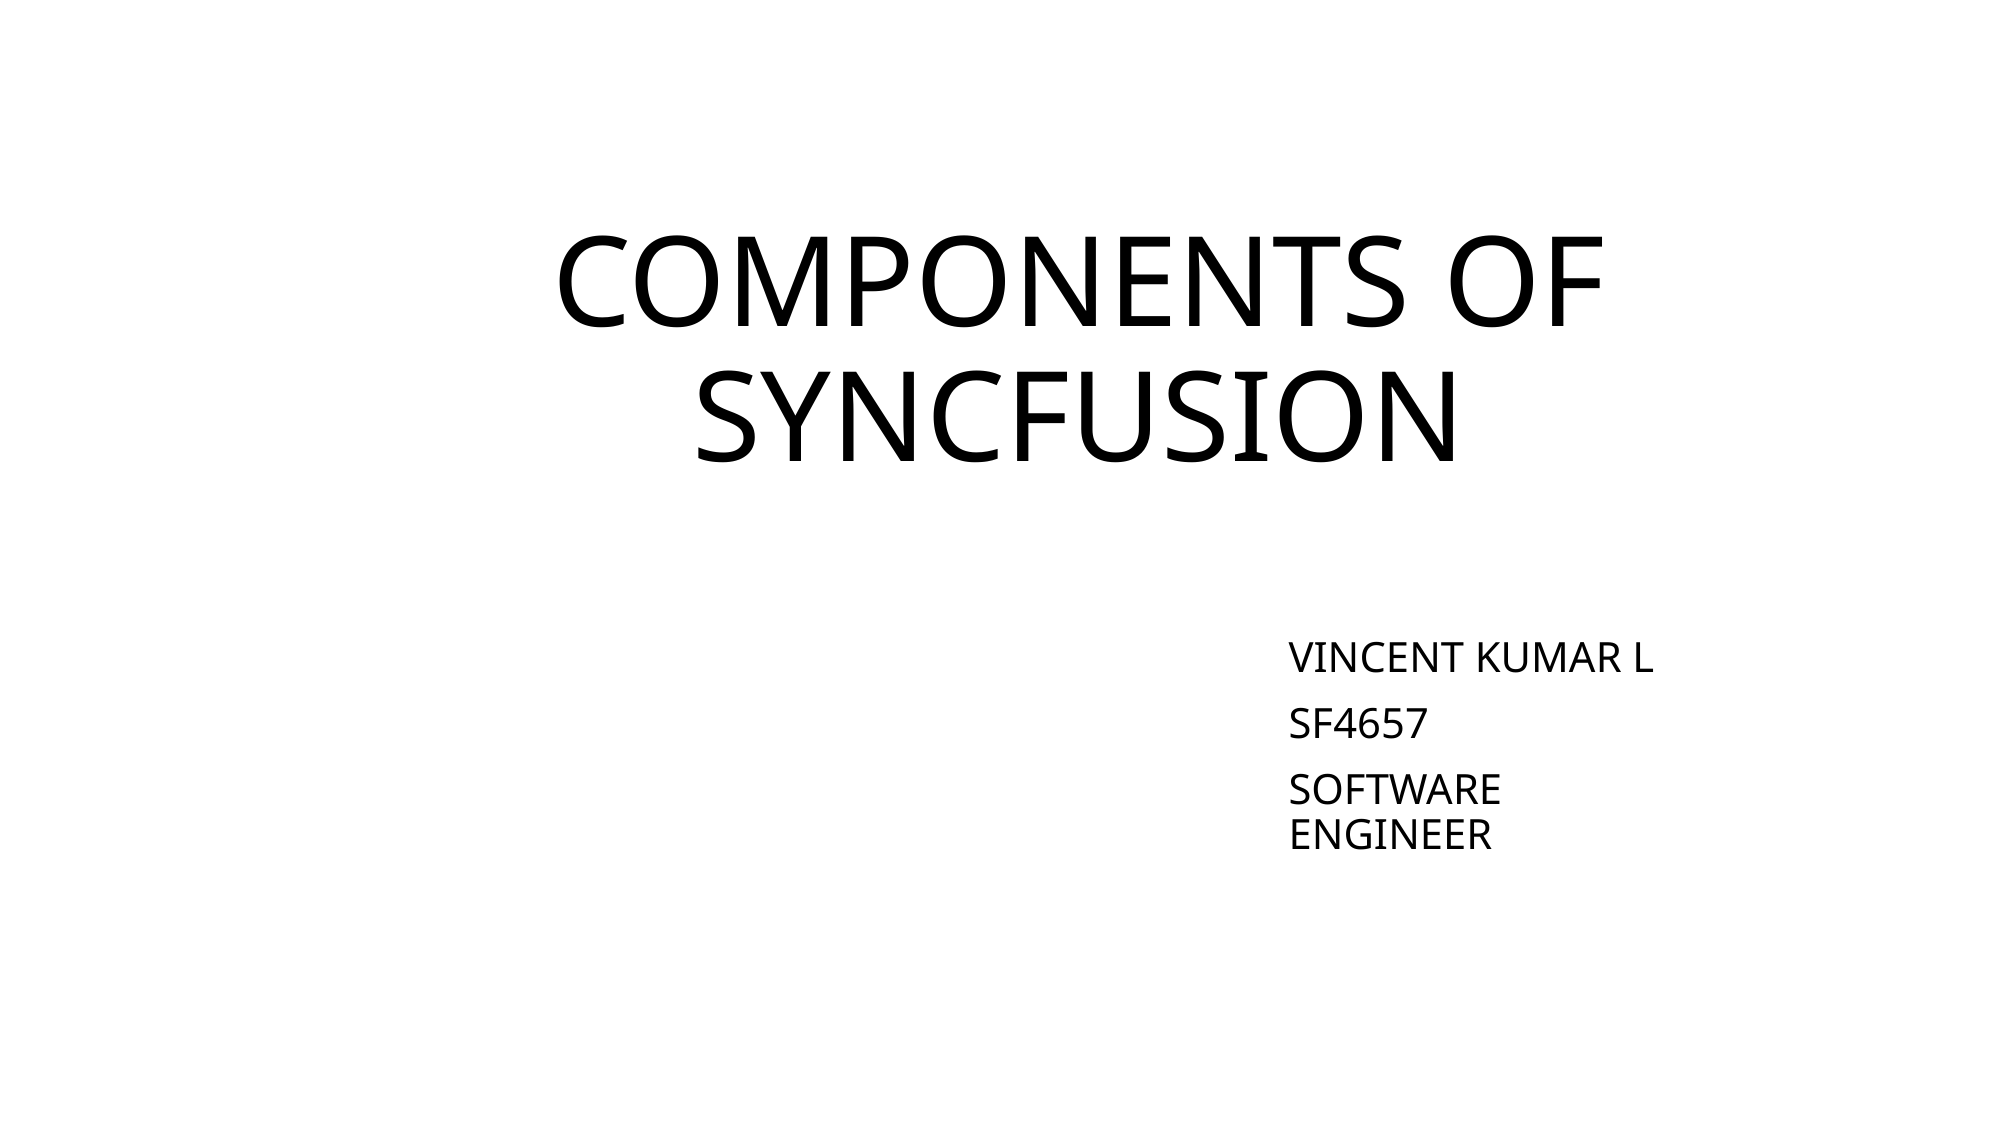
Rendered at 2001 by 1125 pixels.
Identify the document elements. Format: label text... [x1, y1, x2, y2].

subtitle VINCENT KUMAR L SF4657 SOFTWARE ENGINEER [1273, 628, 1724, 901]
title COMPONENTS OF SYNCFUSION [408, 104, 1750, 497]
